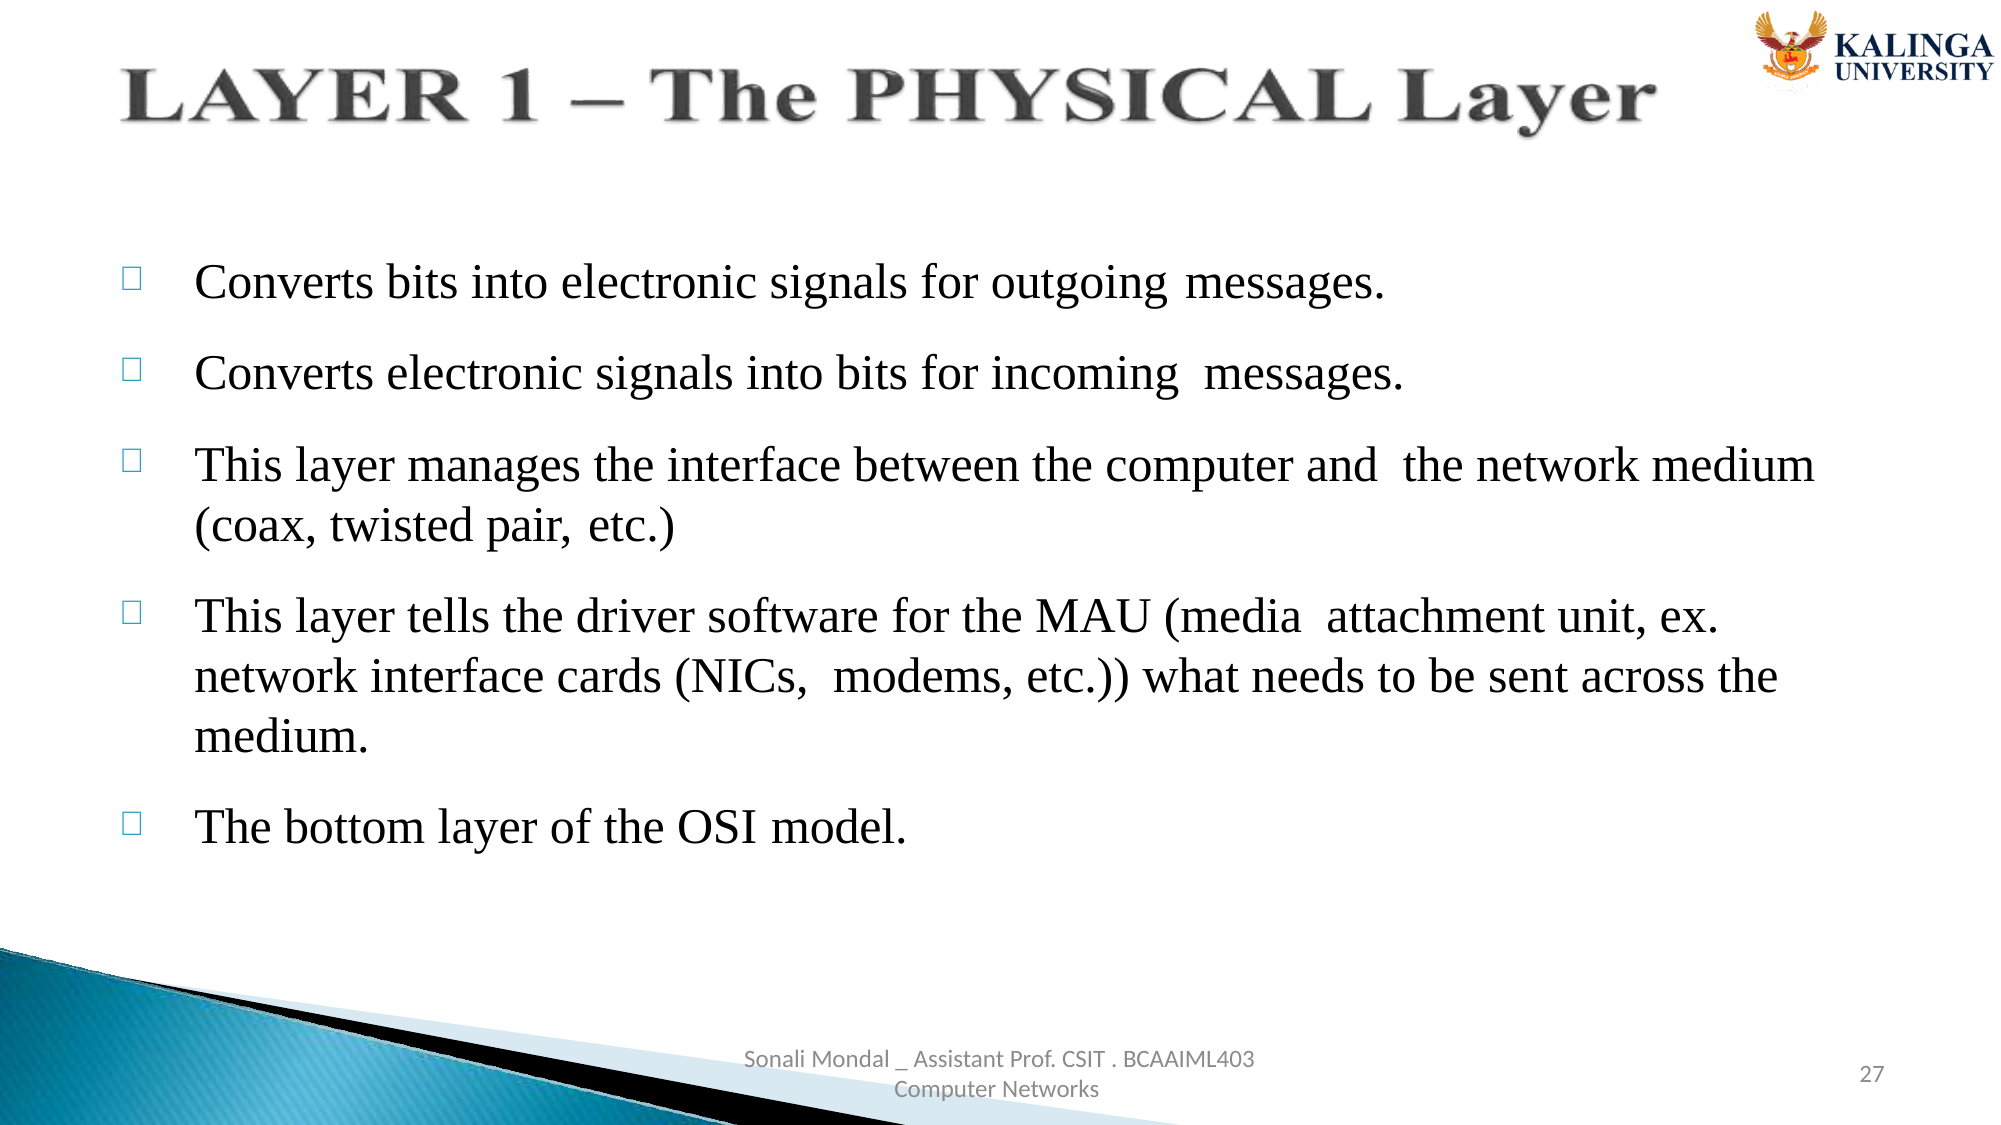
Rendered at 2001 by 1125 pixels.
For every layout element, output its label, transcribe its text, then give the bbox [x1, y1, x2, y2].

footer Sonali Mondal _ Assistant Prof. CSIT . BCAAIML403 Computer Networks [1185, 1042, 1317, 1103]
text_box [0, 948, 1181, 1125]
slide_number 27 [1433, 1042, 1900, 1103]
picture [1663, 5, 2001, 99]
text_box [118, 67, 1660, 143]
text_box Converts bits into electronic signals for outgoing messages. Converts electronic signals into bits for incoming messages. This layer manages the interface between the computer and the network medium (coax, twisted pair, etc.) This layer tells the driver software for the MAU (media attachment unit, ex. network interface cards (NICs, modems, etc.)) what needs to be sent across the medium. The bottom layer of the OSI model. [117, 215, 1879, 854]
